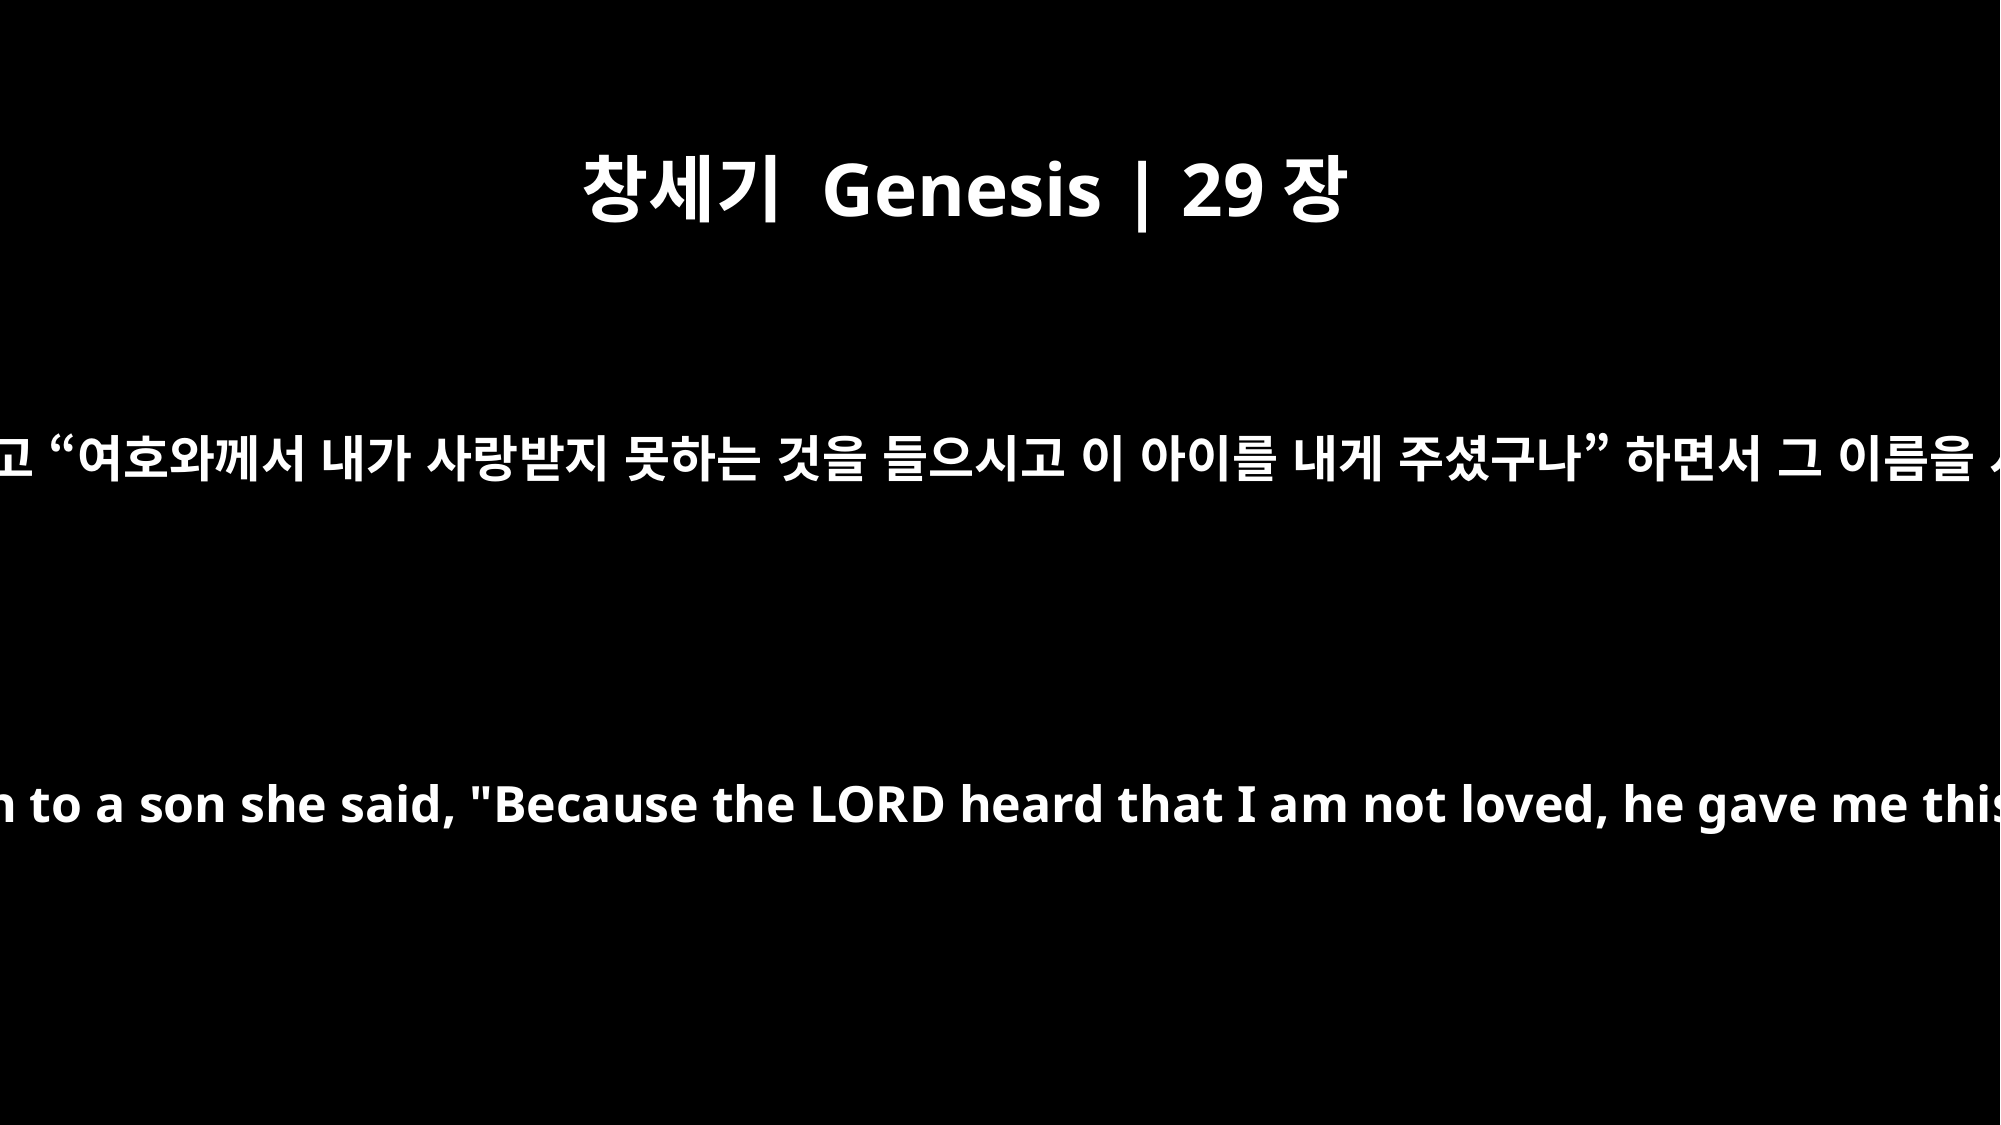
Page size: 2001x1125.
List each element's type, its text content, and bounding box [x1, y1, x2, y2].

text_box She conceived again, and when she gave birth to a son she said, "Because the LORD heard that I am not loved, he gave me this one too." So she named him Simeon. [0, 764, 2000, 840]
text_box 창세기 Genesis | 29장 [566, 136, 1365, 239]
text_box 33 그녀가 다시 임신해 아들을 낳고 “여호와께서 내가 사랑받지 못하는 것을 들으시고 이 아이를 내게 주셨구나” 하면서 그 이름을 시므온이라고 지었습니다. [0, 359, 2000, 495]
